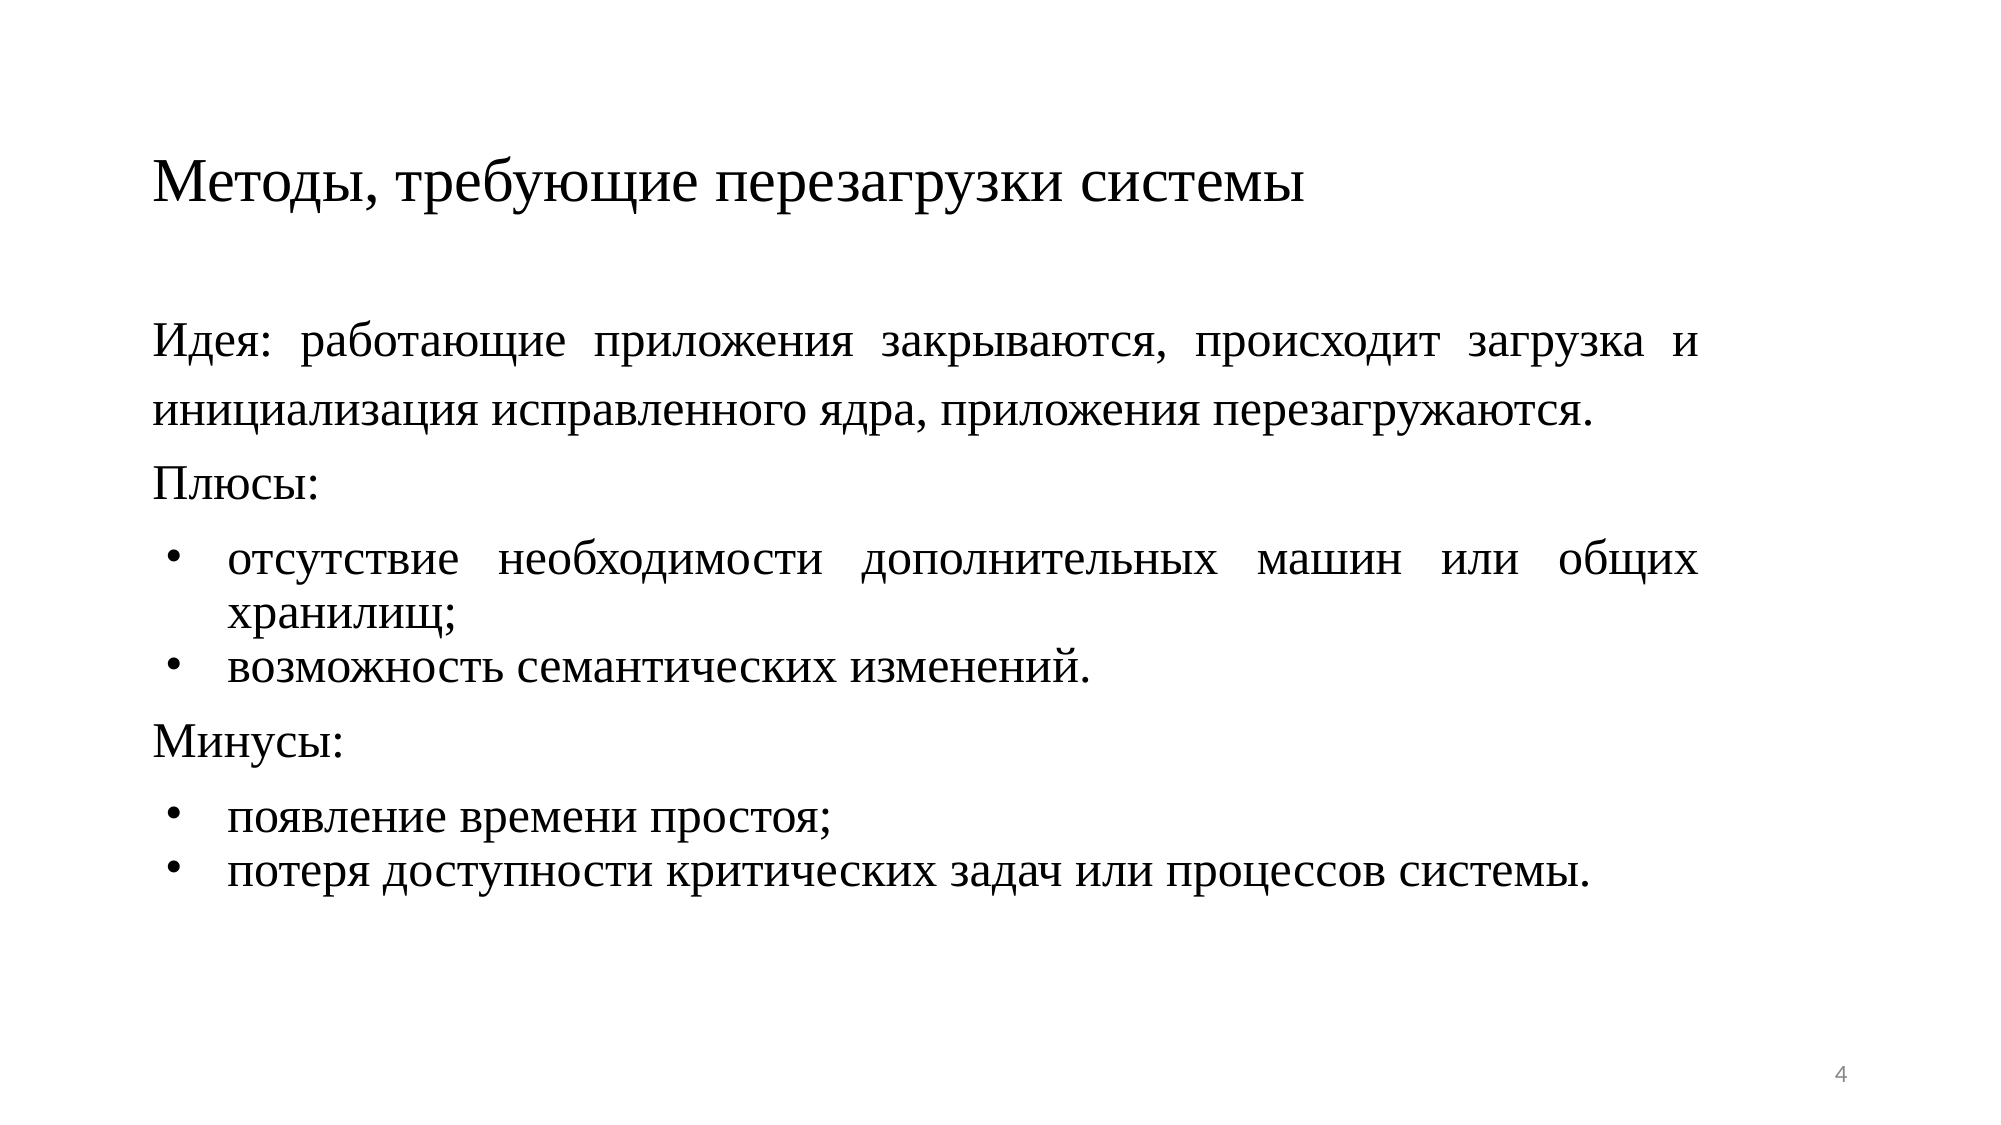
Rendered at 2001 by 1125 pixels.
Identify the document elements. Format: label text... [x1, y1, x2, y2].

slide_number ‹#› [1412, 1042, 1863, 1103]
title Методы, требующие перезагрузки системы [137, 72, 1863, 291]
list Идея: работающие приложения закрываются, происходит загрузка и инициализация исправленного ядра, приложения перезагружаются. Плюсы: отсутствие необходимости дополнительных машин или общих хранилищ; возможность семантических изменений. Минусы: появление времени простоя; потеря доступности критических задач или процессов системы. [137, 290, 1715, 885]
